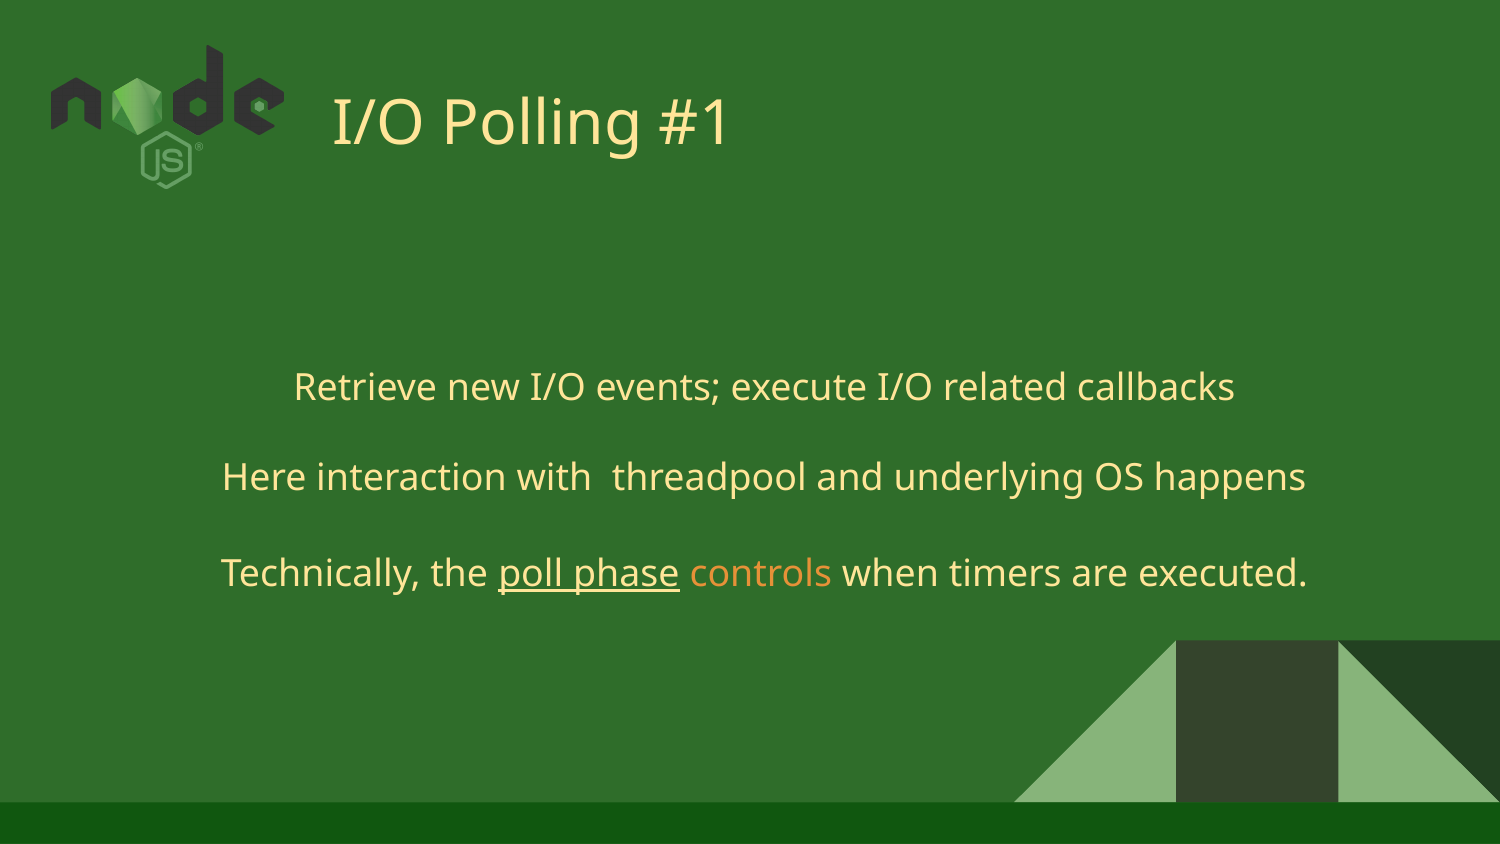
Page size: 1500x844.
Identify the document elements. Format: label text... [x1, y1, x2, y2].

title I/O Polling #1 [317, 67, 1449, 167]
picture [50, 45, 284, 189]
title Retrieve new I/O events; execute I/O related callbacks Here interaction with threadpool and underlying OS happens Technically, the poll phase controls when timers are executed. [80, 203, 1449, 715]
